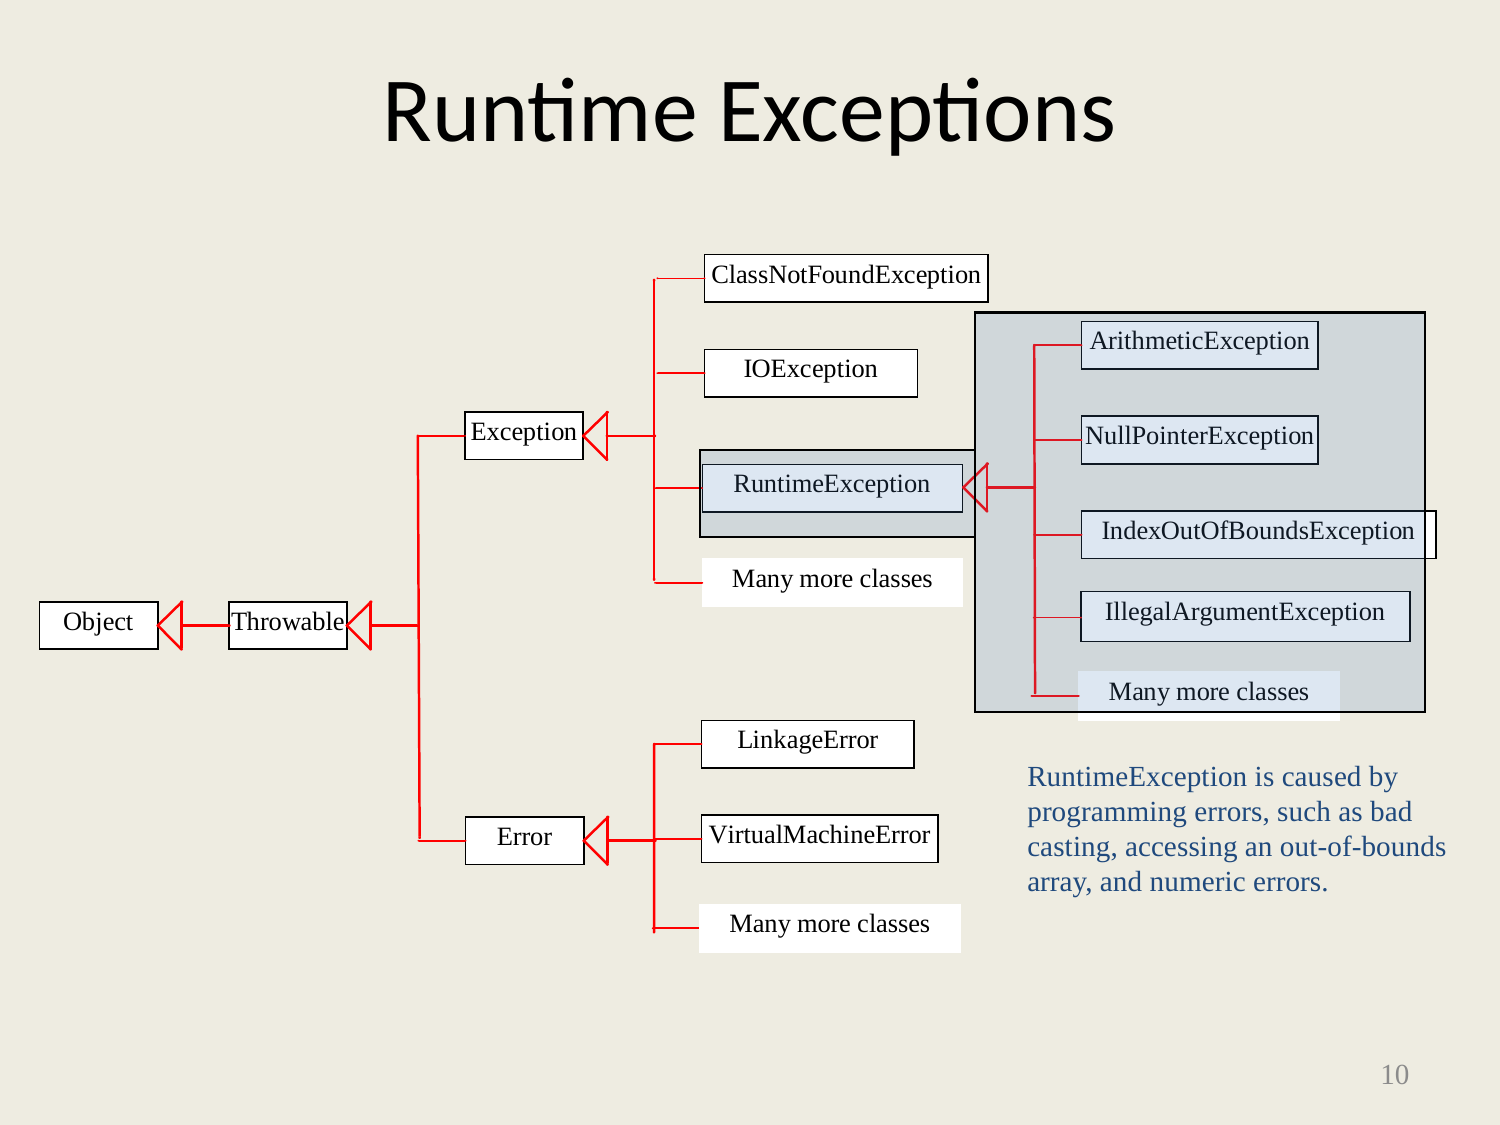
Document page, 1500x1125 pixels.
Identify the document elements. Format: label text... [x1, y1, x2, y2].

title Runtime Exceptions [112, 37, 1388, 172]
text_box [24, 224, 1476, 965]
slide_number 10 [1074, 1042, 1425, 1103]
